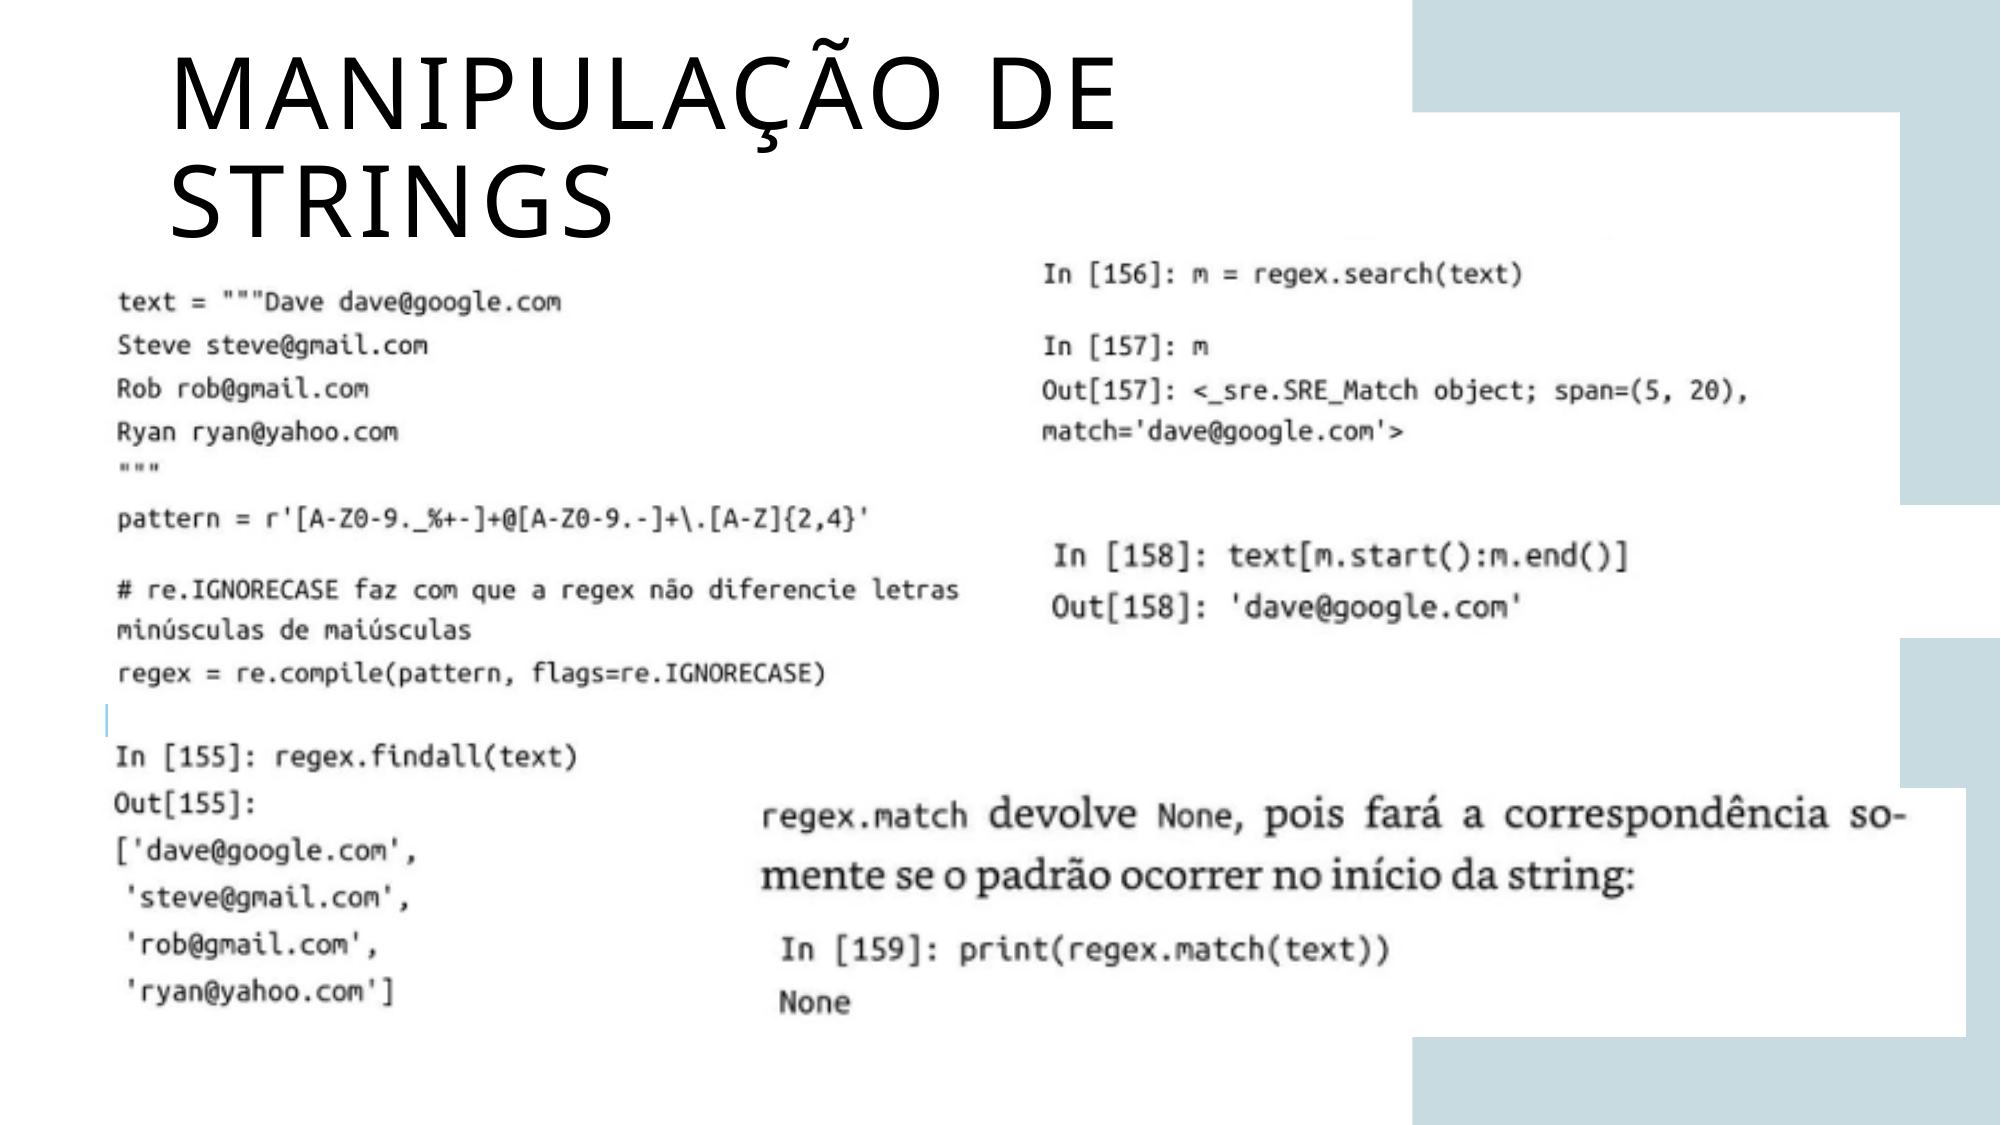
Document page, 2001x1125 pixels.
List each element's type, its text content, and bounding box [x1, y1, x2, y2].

title Manipulação de strings [168, 43, 1574, 134]
picture [68, 235, 2000, 704]
picture [68, 737, 1966, 1037]
